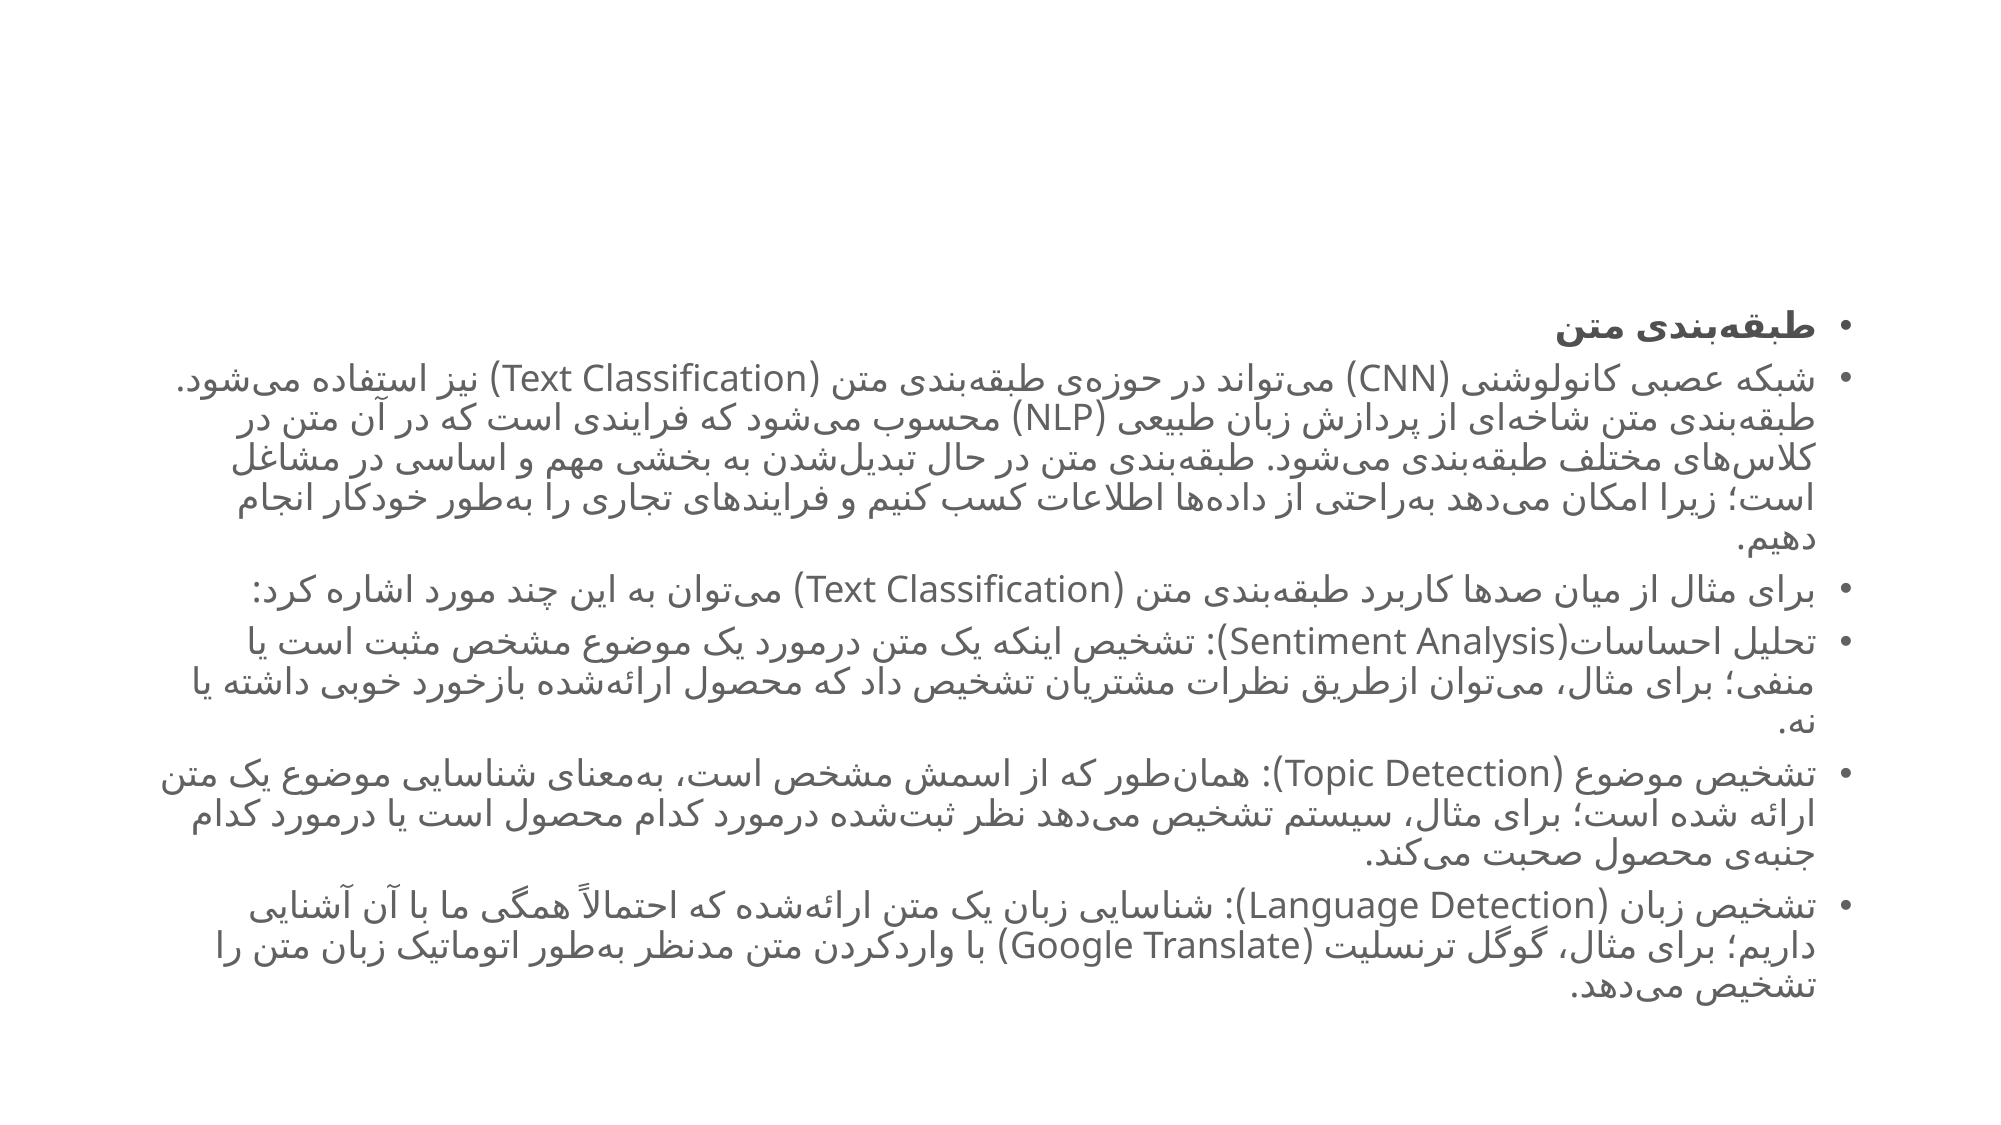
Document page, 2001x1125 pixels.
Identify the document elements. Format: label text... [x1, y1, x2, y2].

list طبقه‌بندی متن شبکه عصبی کانولوشنی (CNN) می‌تواند در حوزه‌ی طبقه‌بندی متن (Text Classification) نیز استفاده می‌شود. طبقه‌بندی متن شاخه‌ای از پردازش زبان طبیعی (NLP) محسوب می‌شود که فرایندی است که در آن متن در کلاس‌های مختلف طبقه‌بندی می‌شود. طبقه‌بندی متن در حال تبدیل‌شدن به بخشی مهم و اساسی در مشاغل است؛ زیرا امکان می‌دهد به‌راحتی از داده‌ها اطلاعات کسب کنیم و فرایندهای تجاری را به‌طور خودکار انجام دهیم. برای مثال از میان صدها کاربرد طبقه‌بندی متن (Text Classification) می‌توان به این چند مورد اشاره کرد: تحلیل احساسات(Sentiment Analysis): تشخیص اینکه یک متن درمورد یک موضوع مشخص مثبت است یا منفی؛ برای مثال، می‌توان ازطریق نظرات مشتریان تشخیص داد که محصول ارائه‌شده بازخورد خوبی داشته یا نه. تشخیص موضوع (Topic Detection): همان‌طور که از اسمش مشخص است، به‌معنای شناسایی موضوع یک متن ارائه شده است؛ برای مثال، سیستم تشخیص می‌دهد نظر ثبت‌شده درمورد کدام محصول است یا درمورد کدام جنبه‌ی محصول صحبت می‌کند. تشخیص زبان (Language Detection): شناسایی زبان یک متن ارائه‌شده که احتمالاً همگی ما با آن آشنایی داریم؛ برای مثال، گوگل ترنسلیت (Google Translate) با واردکردن متن مدنظر به‌طور اتوماتیک زبان متن را تشخیص می‌دهد. [137, 299, 1863, 1014]
